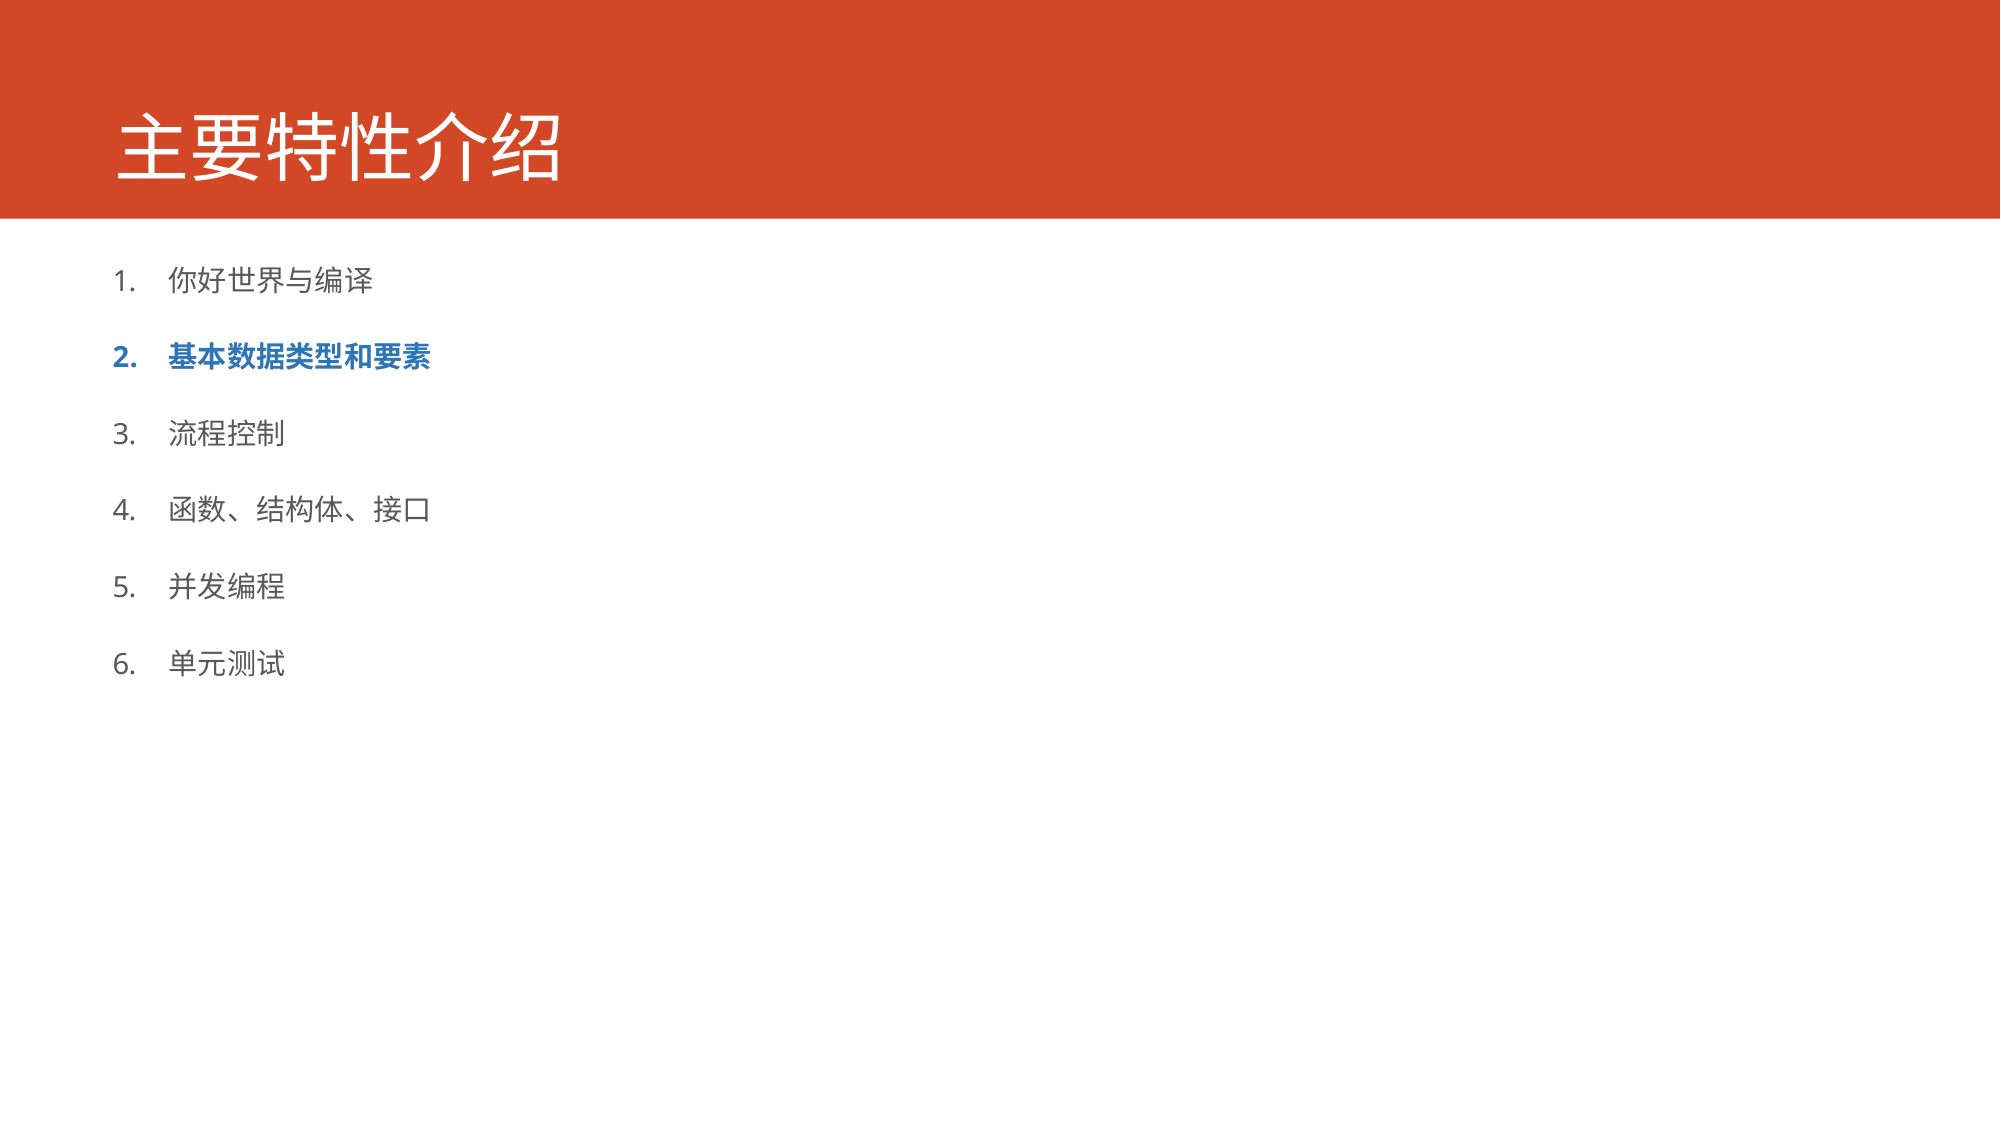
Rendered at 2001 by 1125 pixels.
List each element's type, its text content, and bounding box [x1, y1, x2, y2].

title 主要特性介绍 [99, 0, 1863, 199]
list 你好世界与编译 基本数据类型和要素 流程控制 函数、结构体、接口 并发编程 单元测试 [0, 251, 712, 966]
